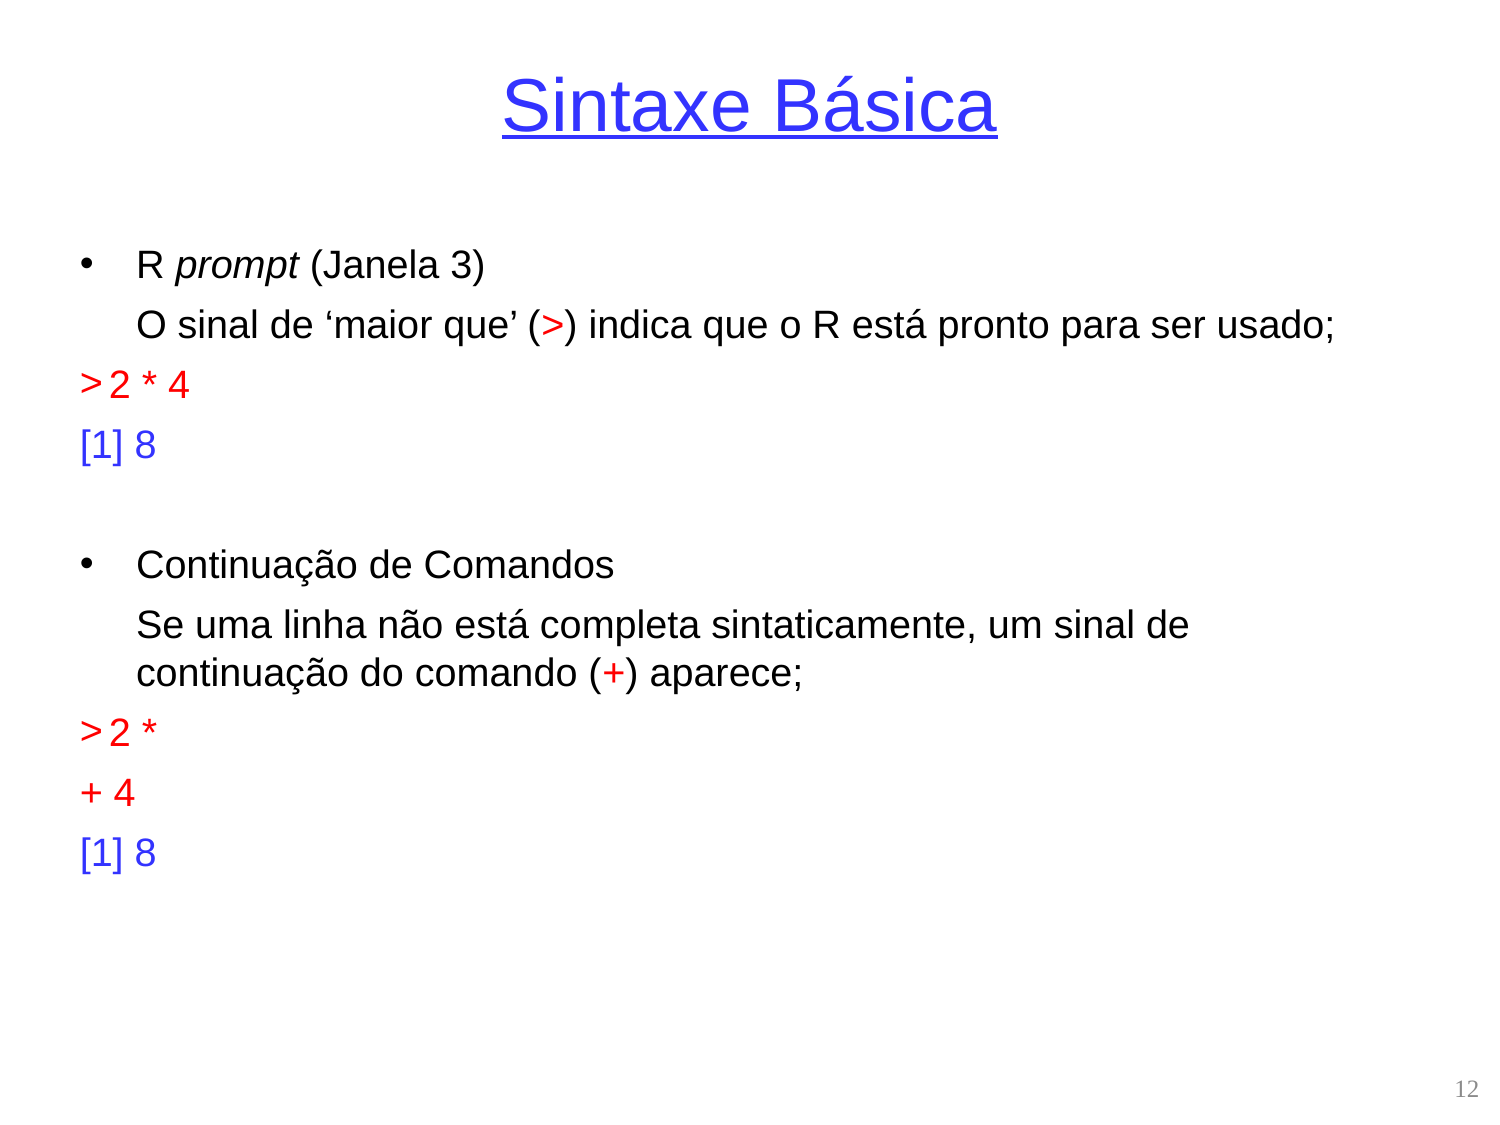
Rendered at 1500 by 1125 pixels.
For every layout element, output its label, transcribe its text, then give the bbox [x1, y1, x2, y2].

list R prompt (Janela 3) O sinal de ‘maior que’ (>) indica que o R está pronto para ser usado; 2 * 4 [1] 8 Continuação de Comandos Se uma linha não está completa sintaticamente, um sinal de continuação do comando (+) aparece; 2 * + 4 [1] 8 [64, 231, 1424, 1095]
title Sintaxe Básica [74, 6, 1426, 195]
slide_number 12 [1144, 1057, 1495, 1118]
